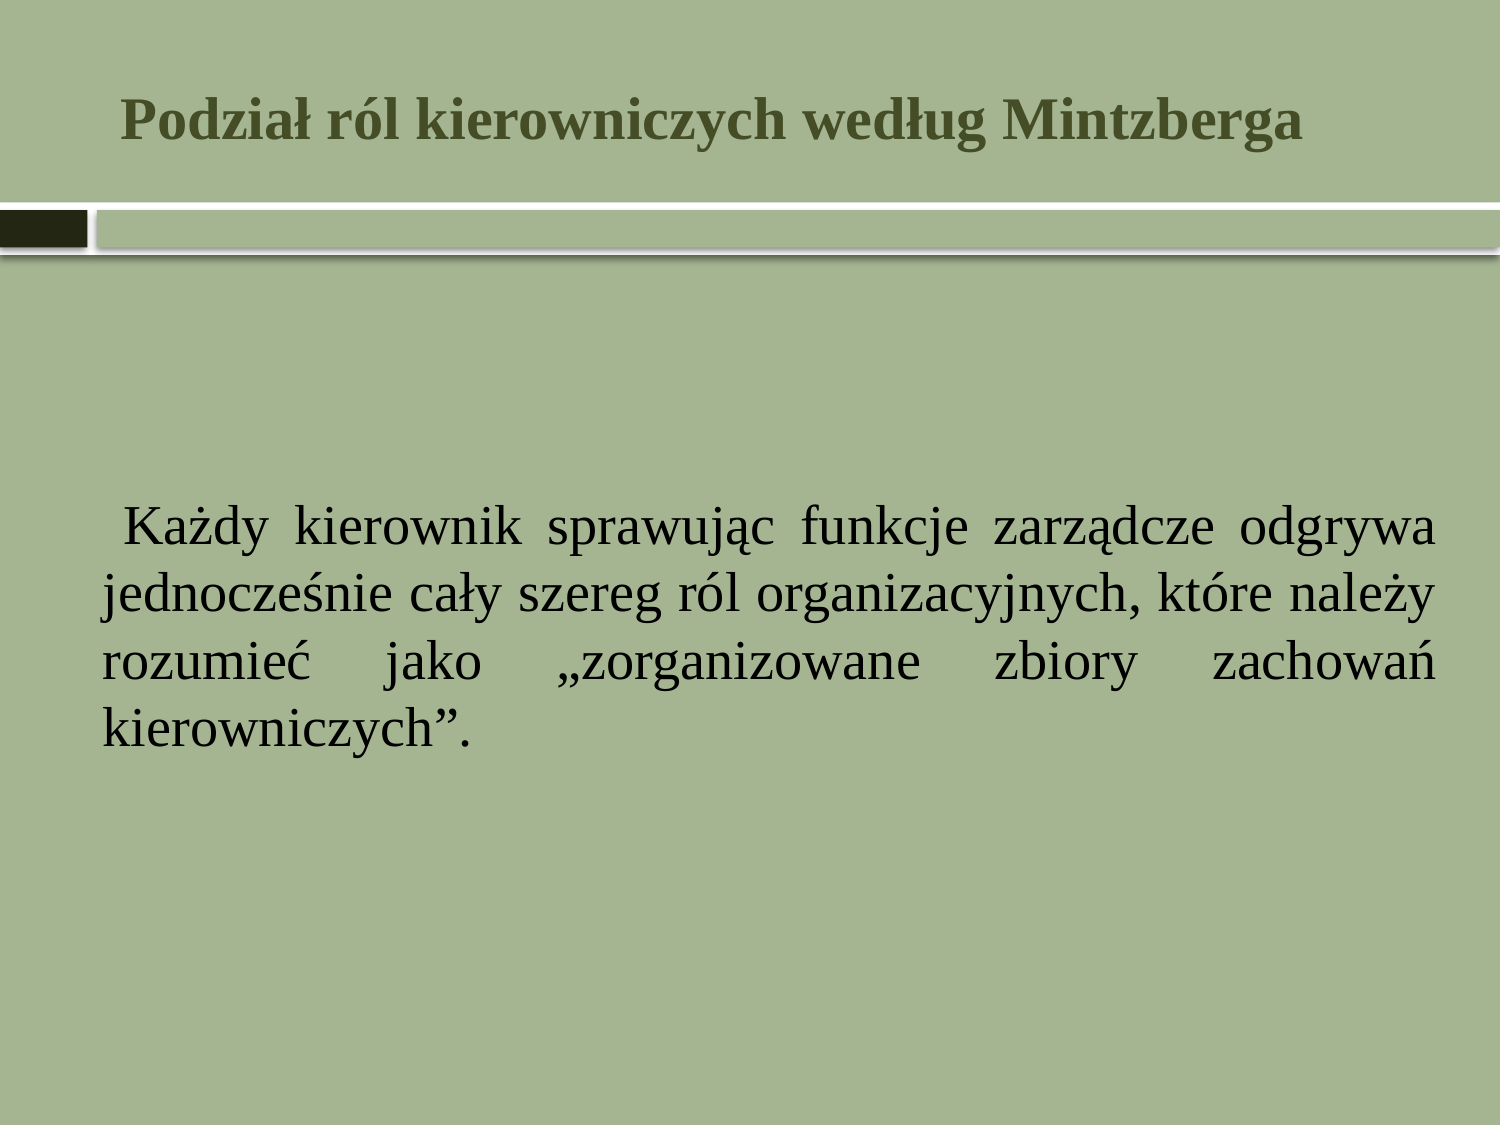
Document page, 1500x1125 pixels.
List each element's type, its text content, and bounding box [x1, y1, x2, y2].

title Podział ról kierowniczych według Mintzberga [105, 70, 1443, 233]
list Każdy kierownik sprawując funkcje zarządcze odgrywa jednocześnie cały szereg ról organizacyjnych, które należy rozumieć jako „zorganizowane zbiory zachowań kierowniczych”. [35, 480, 1454, 832]
